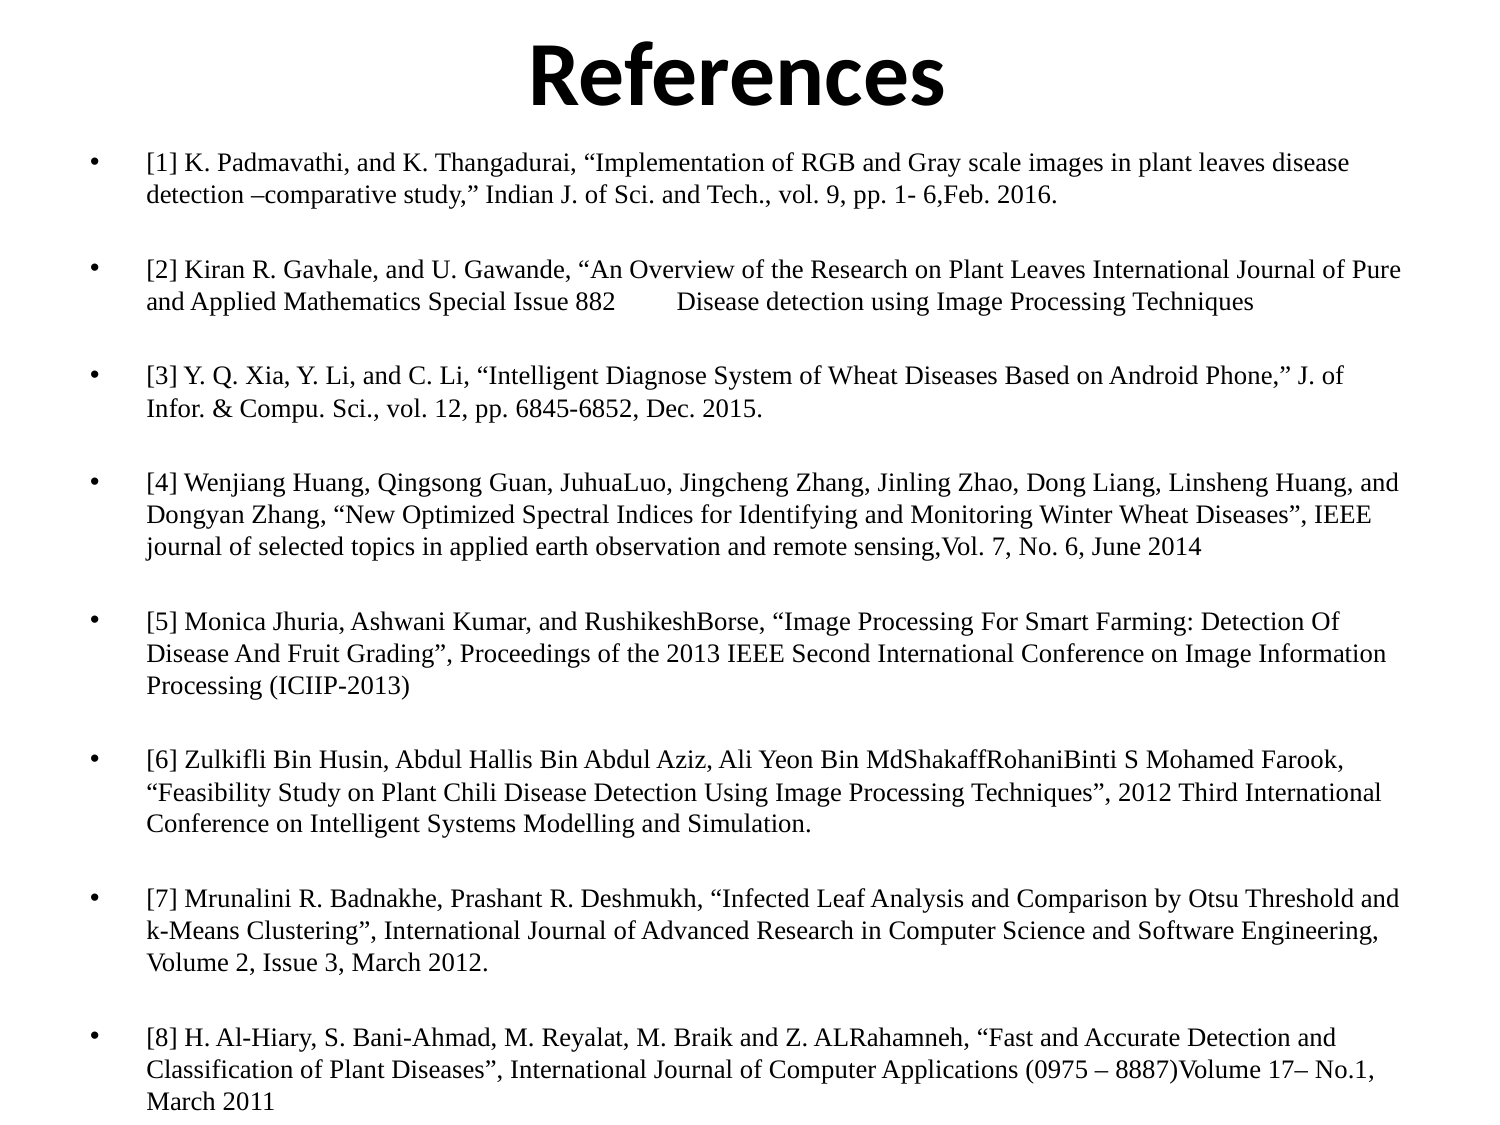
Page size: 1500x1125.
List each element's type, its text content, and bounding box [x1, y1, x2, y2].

list [1] K. Padmavathi, and K. Thangadurai, “Implementation of RGB and Gray scale images in plant leaves disease detection –comparative study,” Indian J. of Sci. and Tech., vol. 9, pp. 1- 6,Feb. 2016. [2] Kiran R. Gavhale, and U. Gawande, “An Overview of the Research on Plant Leaves International Journal of Pure and Applied Mathematics Special Issue 882 Disease detection using Image Processing Techniques [3] Y. Q. Xia, Y. Li, and C. Li, “Intelligent Diagnose System of Wheat Diseases Based on Android Phone,” J. of Infor. & Compu. Sci., vol. 12, pp. 6845-6852, Dec. 2015. [4] Wenjiang Huang, Qingsong Guan, JuhuaLuo, Jingcheng Zhang, Jinling Zhao, Dong Liang, Linsheng Huang, and Dongyan Zhang, “New Optimized Spectral Indices for Identifying and Monitoring Winter Wheat Diseases”, IEEE journal of selected topics in applied earth observation and remote sensing,Vol. 7, No. 6, June 2014 [5] Monica Jhuria, Ashwani Kumar, and RushikeshBorse, “Image Processing For Smart Farming: Detection Of Disease And Fruit Grading”, Proceedings of the 2013 IEEE Second International Conference on Image Information Processing (ICIIP-2013) [6] Zulkifli Bin Husin, Abdul Hallis Bin Abdul Aziz, Ali Yeon Bin MdShakaffRohaniBinti S Mohamed Farook, “Feasibility Study on Plant Chili Disease Detection Using Image Processing Techniques”, 2012 Third International Conference on Intelligent Systems Modelling and Simulation. [7] Mrunalini R. Badnakhe, Prashant R. Deshmukh, “Infected Leaf Analysis and Comparison by Otsu Threshold and k-Means Clustering”, International Journal of Advanced Research in Computer Science and Software Engineering, Volume 2, Issue 3, March 2012. [8] H. Al-Hiary, S. Bani-Ahmad, M. Reyalat, M. Braik and Z. ALRahamneh, “Fast and Accurate Detection and Classification of Plant Diseases”, International Journal of Computer Applications (0975 – 8887)Volume 17– No.1, March 2011 [75, 137, 1425, 1125]
title References [62, 0, 1413, 163]
